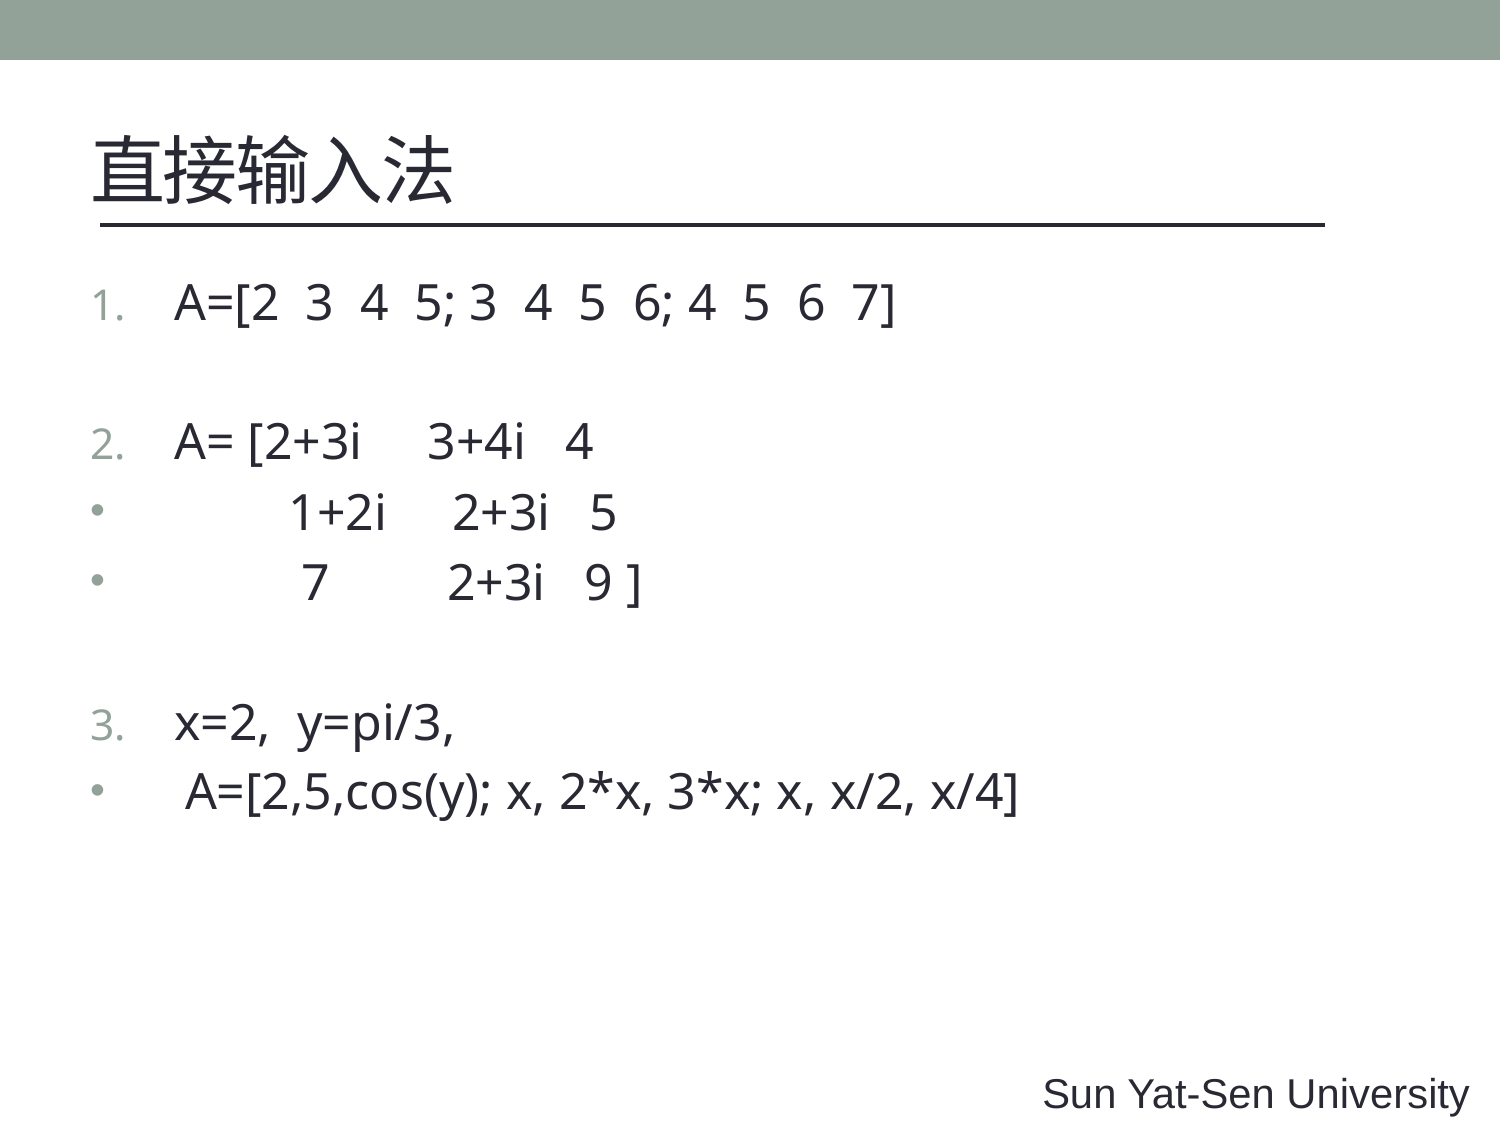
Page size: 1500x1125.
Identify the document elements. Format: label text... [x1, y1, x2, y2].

list A=[2 3 4 5; 3 4 5 6; 4 5 6 7] A= [2+3i 3+4i 4 1+2i 2+3i 5 7 2+3i 9 ] x=2, y=pi/3, A=[2,5,cos(y); x, 2*x, 3*x; x, x/2, x/4] [75, 262, 1425, 1063]
title 直接输入法 [75, 87, 1425, 250]
